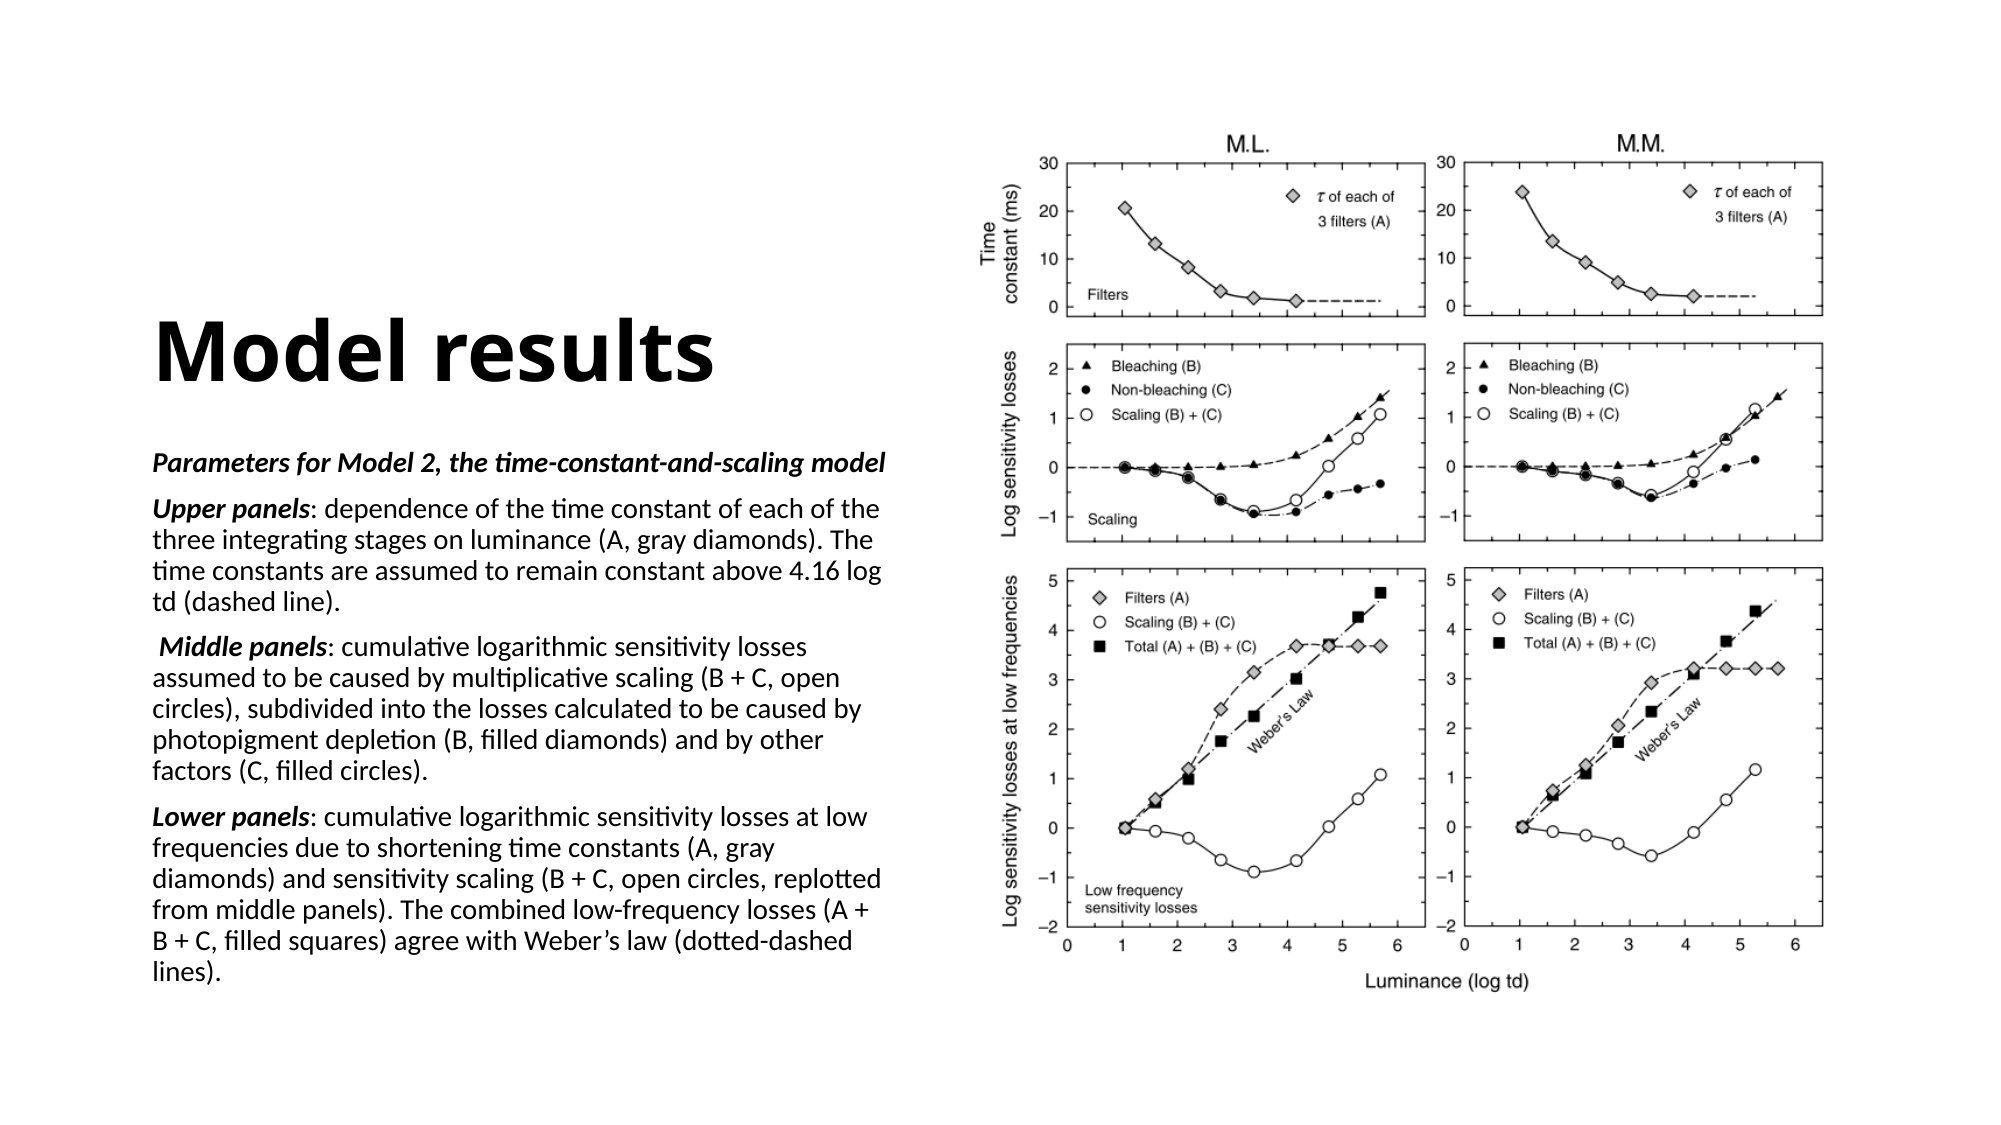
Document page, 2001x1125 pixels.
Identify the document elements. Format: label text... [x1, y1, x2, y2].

picture [970, 119, 1863, 1006]
list ﻿Parameters for Model 2, the time-constant-and-scaling model Upper panels: dependence of the time constant of each of the three integrating stages on luminance (A, gray diamonds). The time constants are assumed to remain constant above 4.16 log td (dashed line). Middle panels: cumulative logarithmic sensitivity losses assumed to be caused by multiplicative scaling (B + C, open circles), subdivided into the losses calculated to be caused by photopigment depletion (B, filled diamonds) and by other factors (C, filled circles). Lower panels: cumulative logarithmic sensitivity losses at low frequencies due to shortening time constants (A, gray diamonds) and sensitivity scaling (B + C, open circles, replotted from middle panels). The combined low-frequency losses (A + B + C, filled squares) agree with Weber’s law (dotted-dashed lines). [137, 440, 906, 1020]
title Model results [137, 104, 906, 407]
